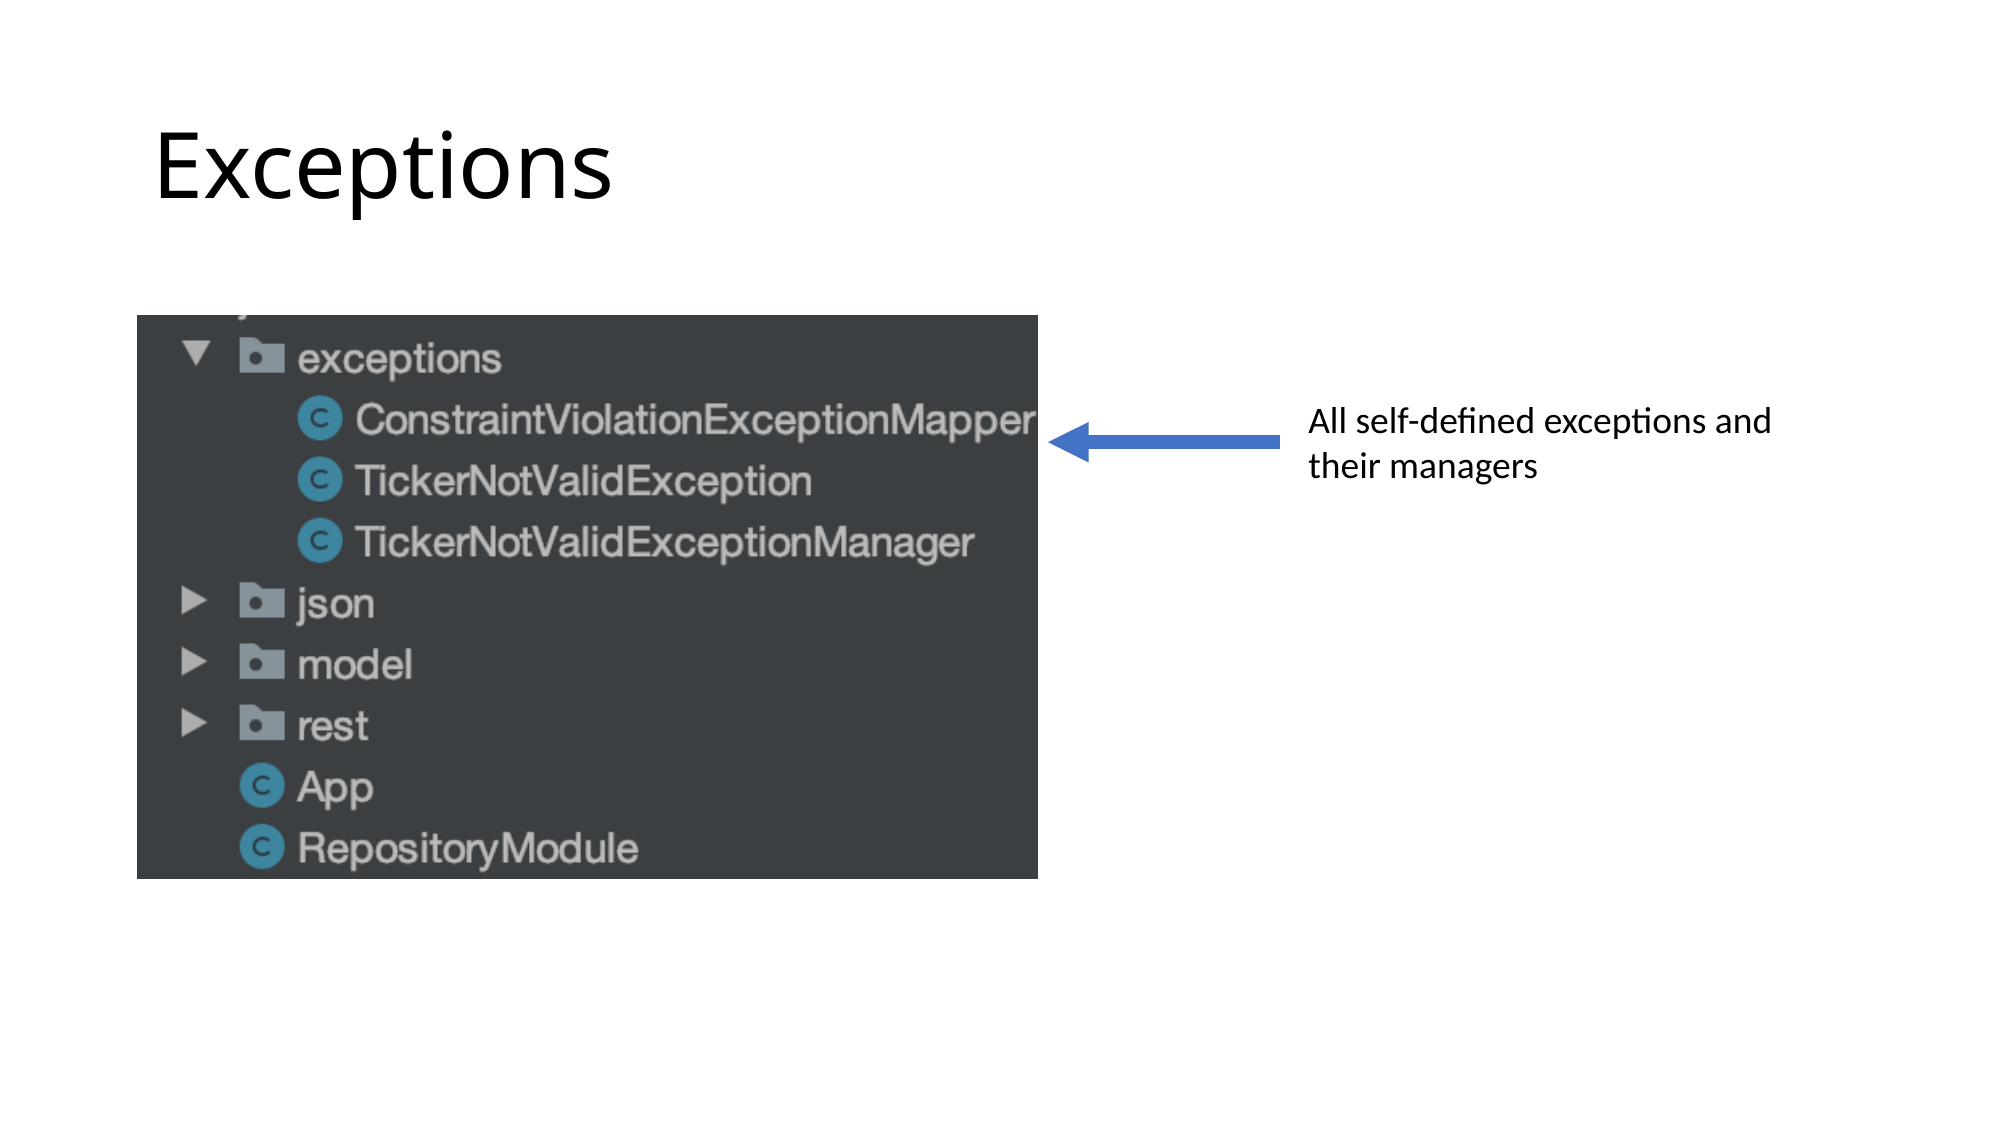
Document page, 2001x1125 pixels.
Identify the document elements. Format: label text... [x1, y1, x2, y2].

picture [137, 315, 1038, 879]
text_box All self-defined exceptions and their managers [1293, 389, 1863, 494]
title Exceptions [137, 59, 1863, 278]
